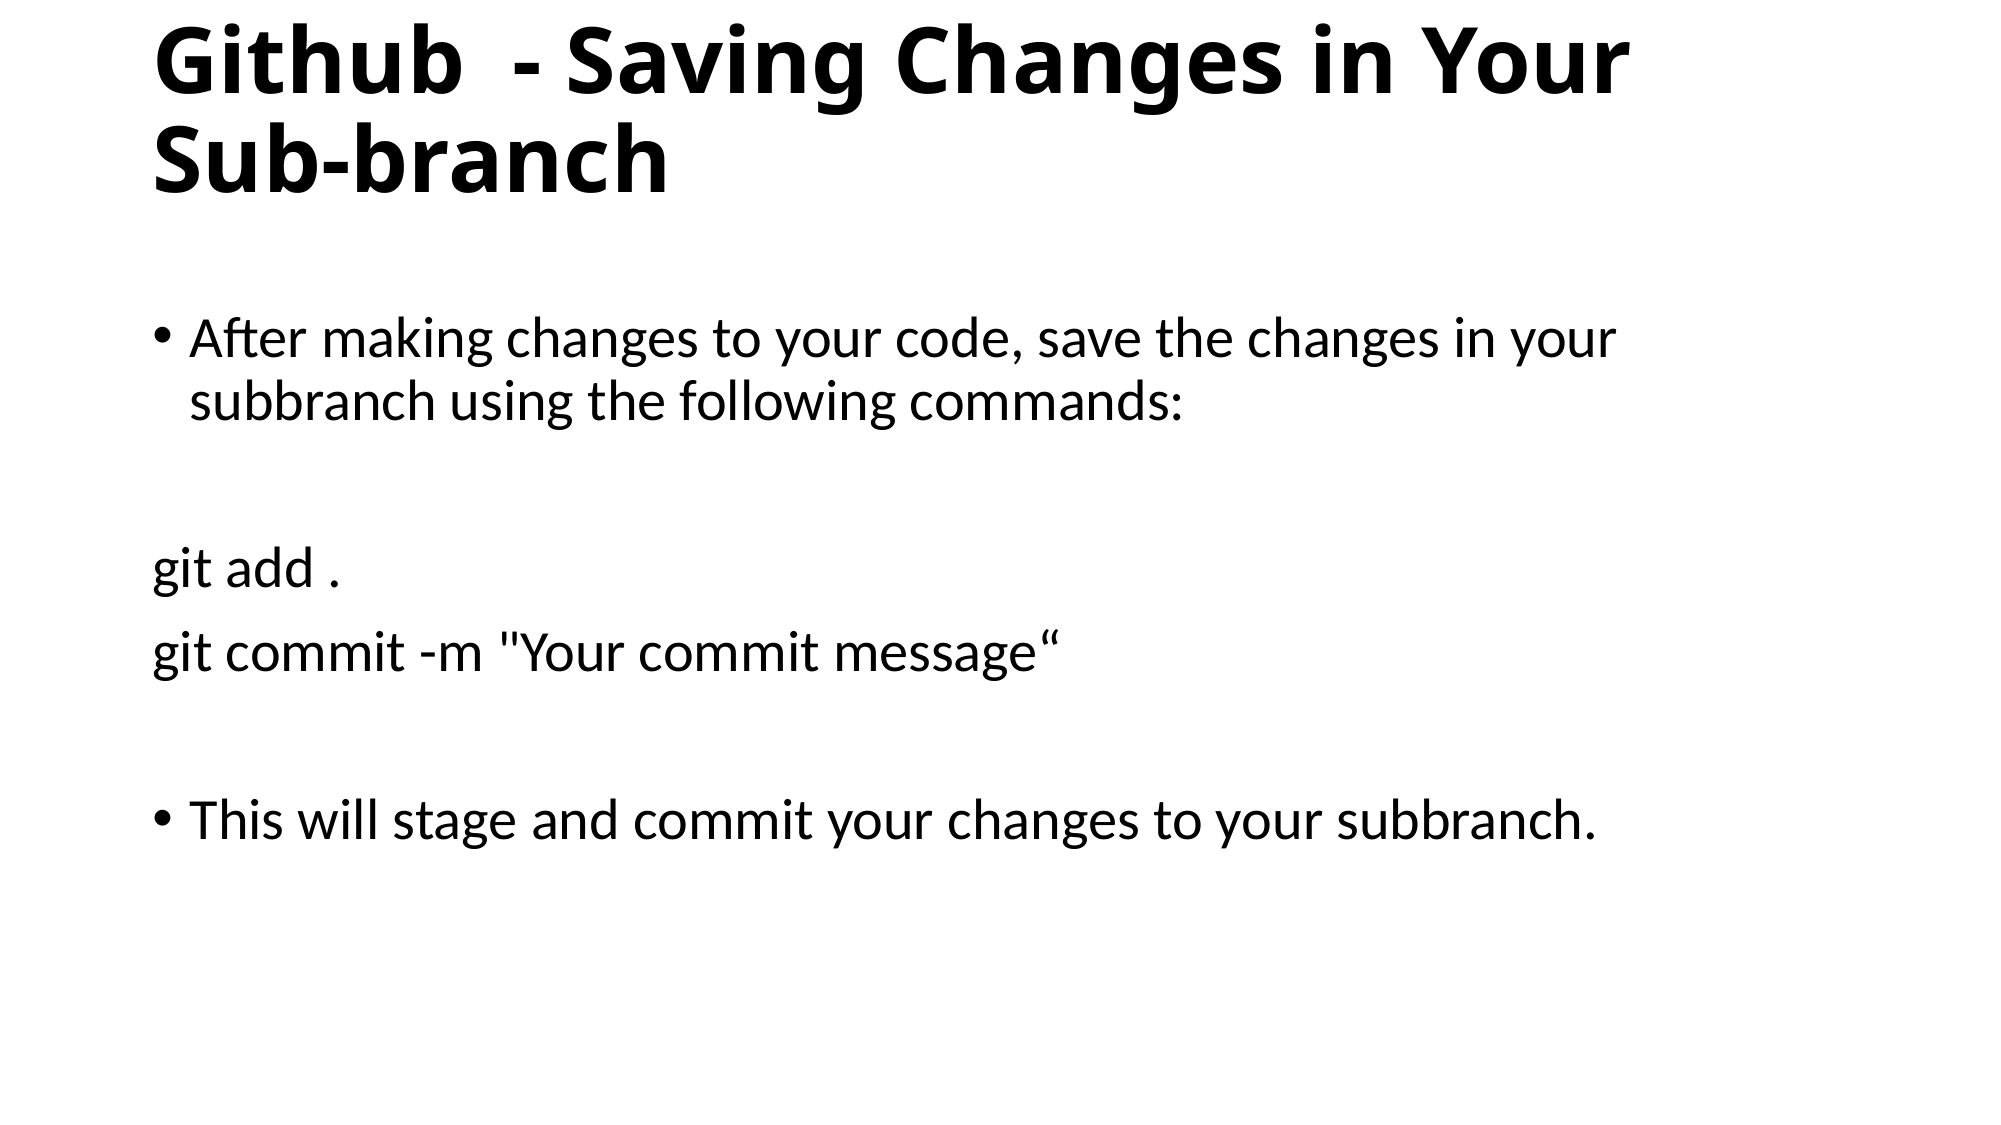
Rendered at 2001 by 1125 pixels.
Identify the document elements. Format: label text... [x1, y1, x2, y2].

title Github - Saving Changes in Your Sub-branch [137, 59, 1863, 278]
list After making changes to your code, save the changes in your subbranch using the following commands: git add . git commit -m "Your commit message“ This will stage and commit your changes to your subbranch. [137, 299, 1863, 1014]
